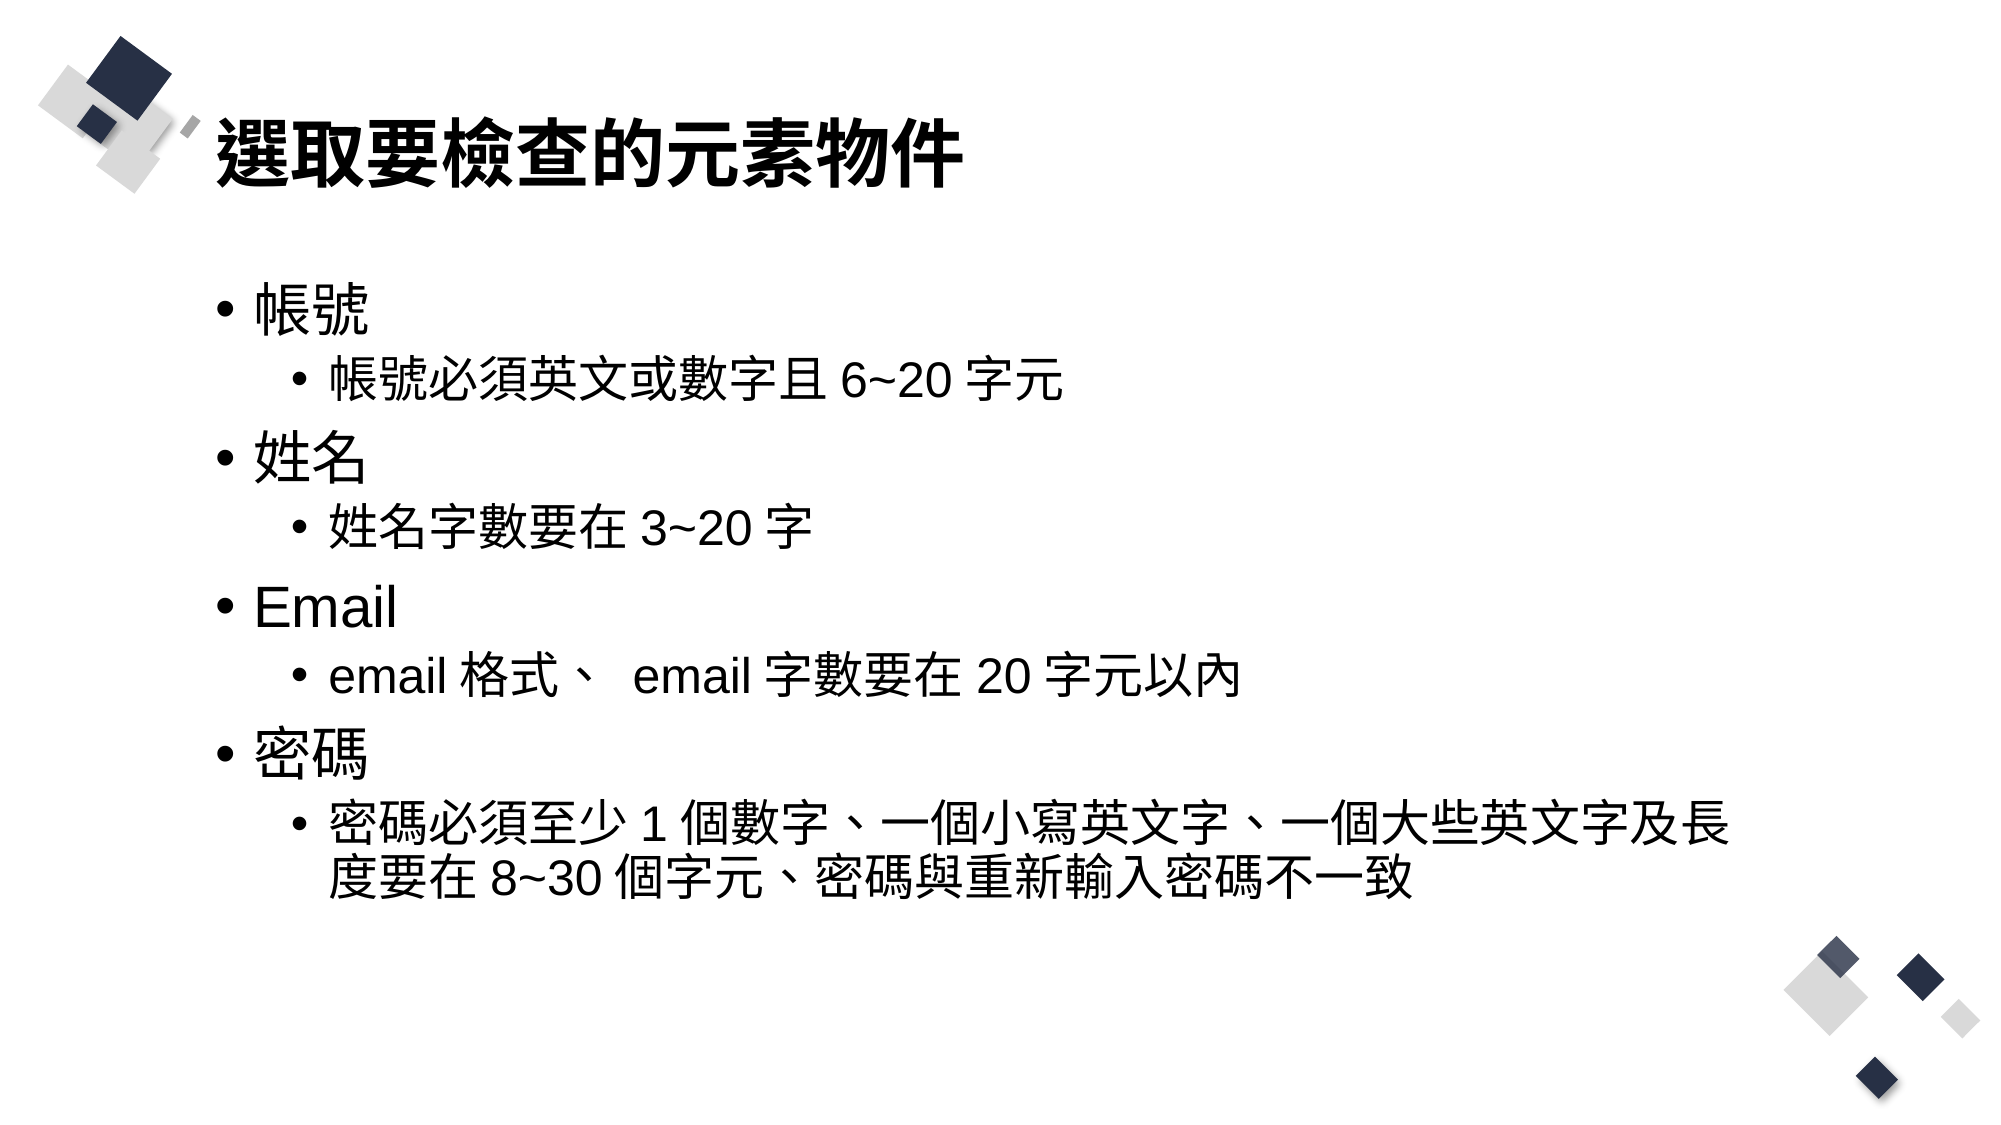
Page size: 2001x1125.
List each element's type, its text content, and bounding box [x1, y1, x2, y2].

list 帳號 帳號必須英文或數字且6~20字元 姓名 姓名字數要在3~20字 Email email格式、 email字數要在20字元以內 密碼 密碼必須至少1個數字、一個小寫英文字、一個大些英文字及長度要在8~30個字元、密碼與重新輸入密碼不一致 [200, 273, 1783, 1014]
title 選取要檢查的元素物件 [200, 59, 1783, 255]
